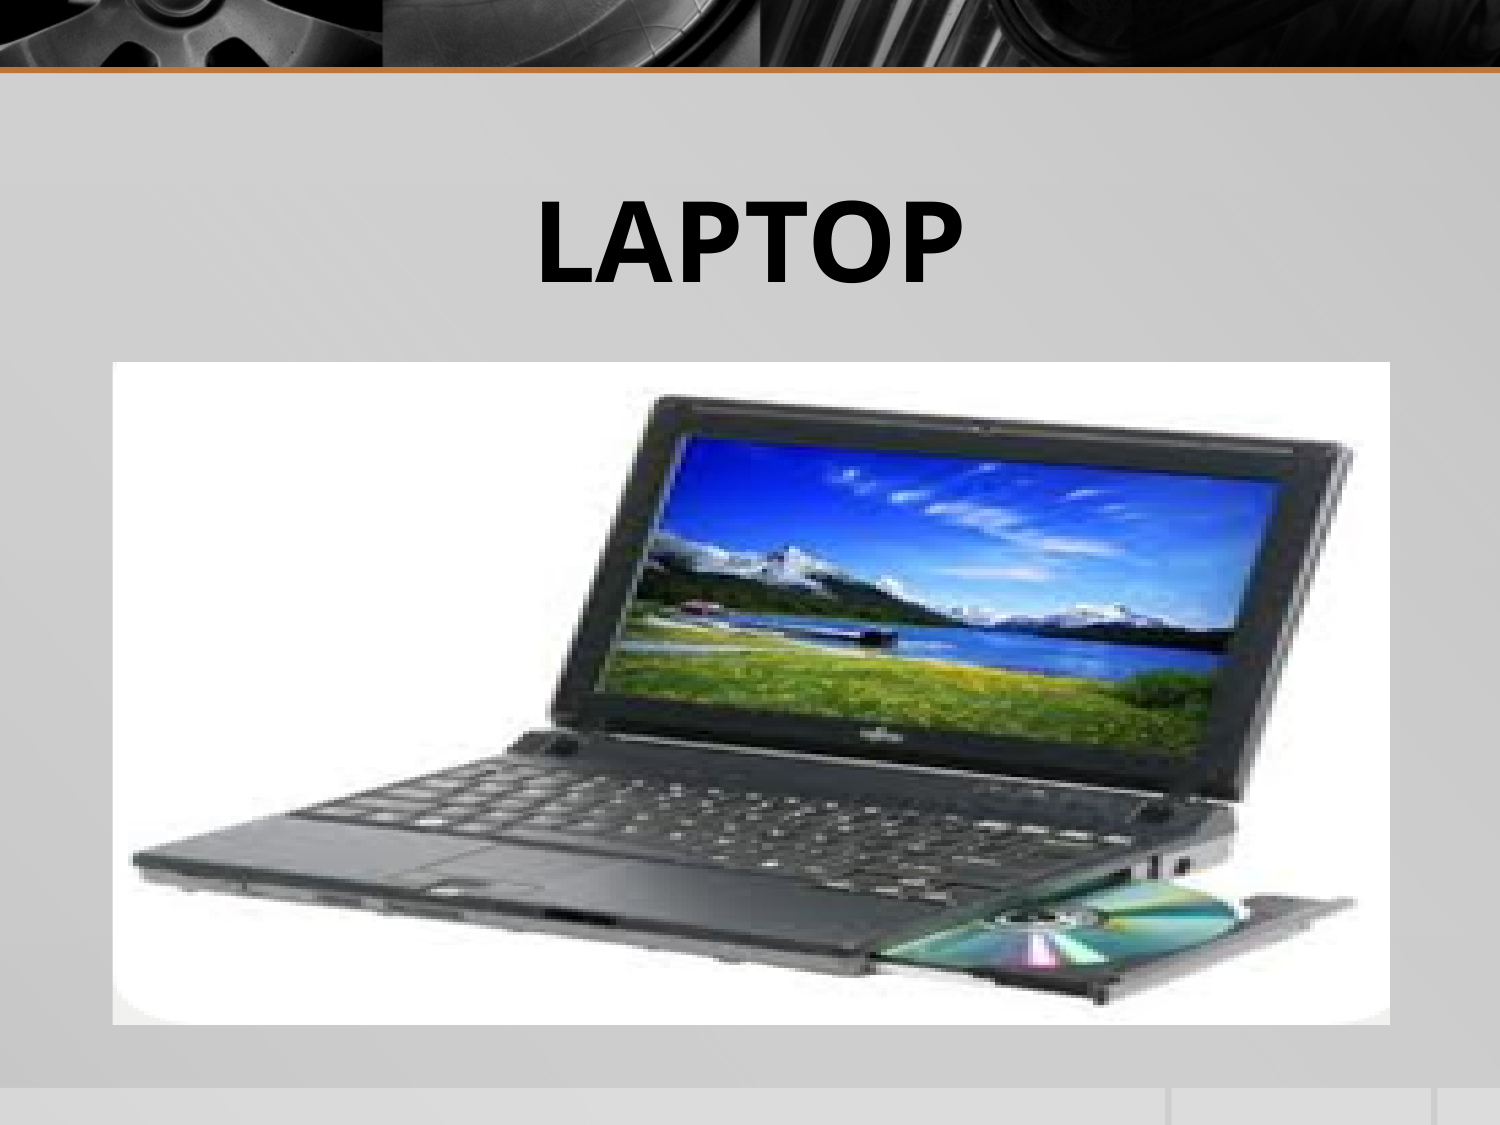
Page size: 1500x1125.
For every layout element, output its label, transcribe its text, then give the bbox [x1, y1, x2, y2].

picture [0, 0, 1500, 67]
title LAPTOP [75, 162, 1425, 313]
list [112, 362, 1391, 1026]
